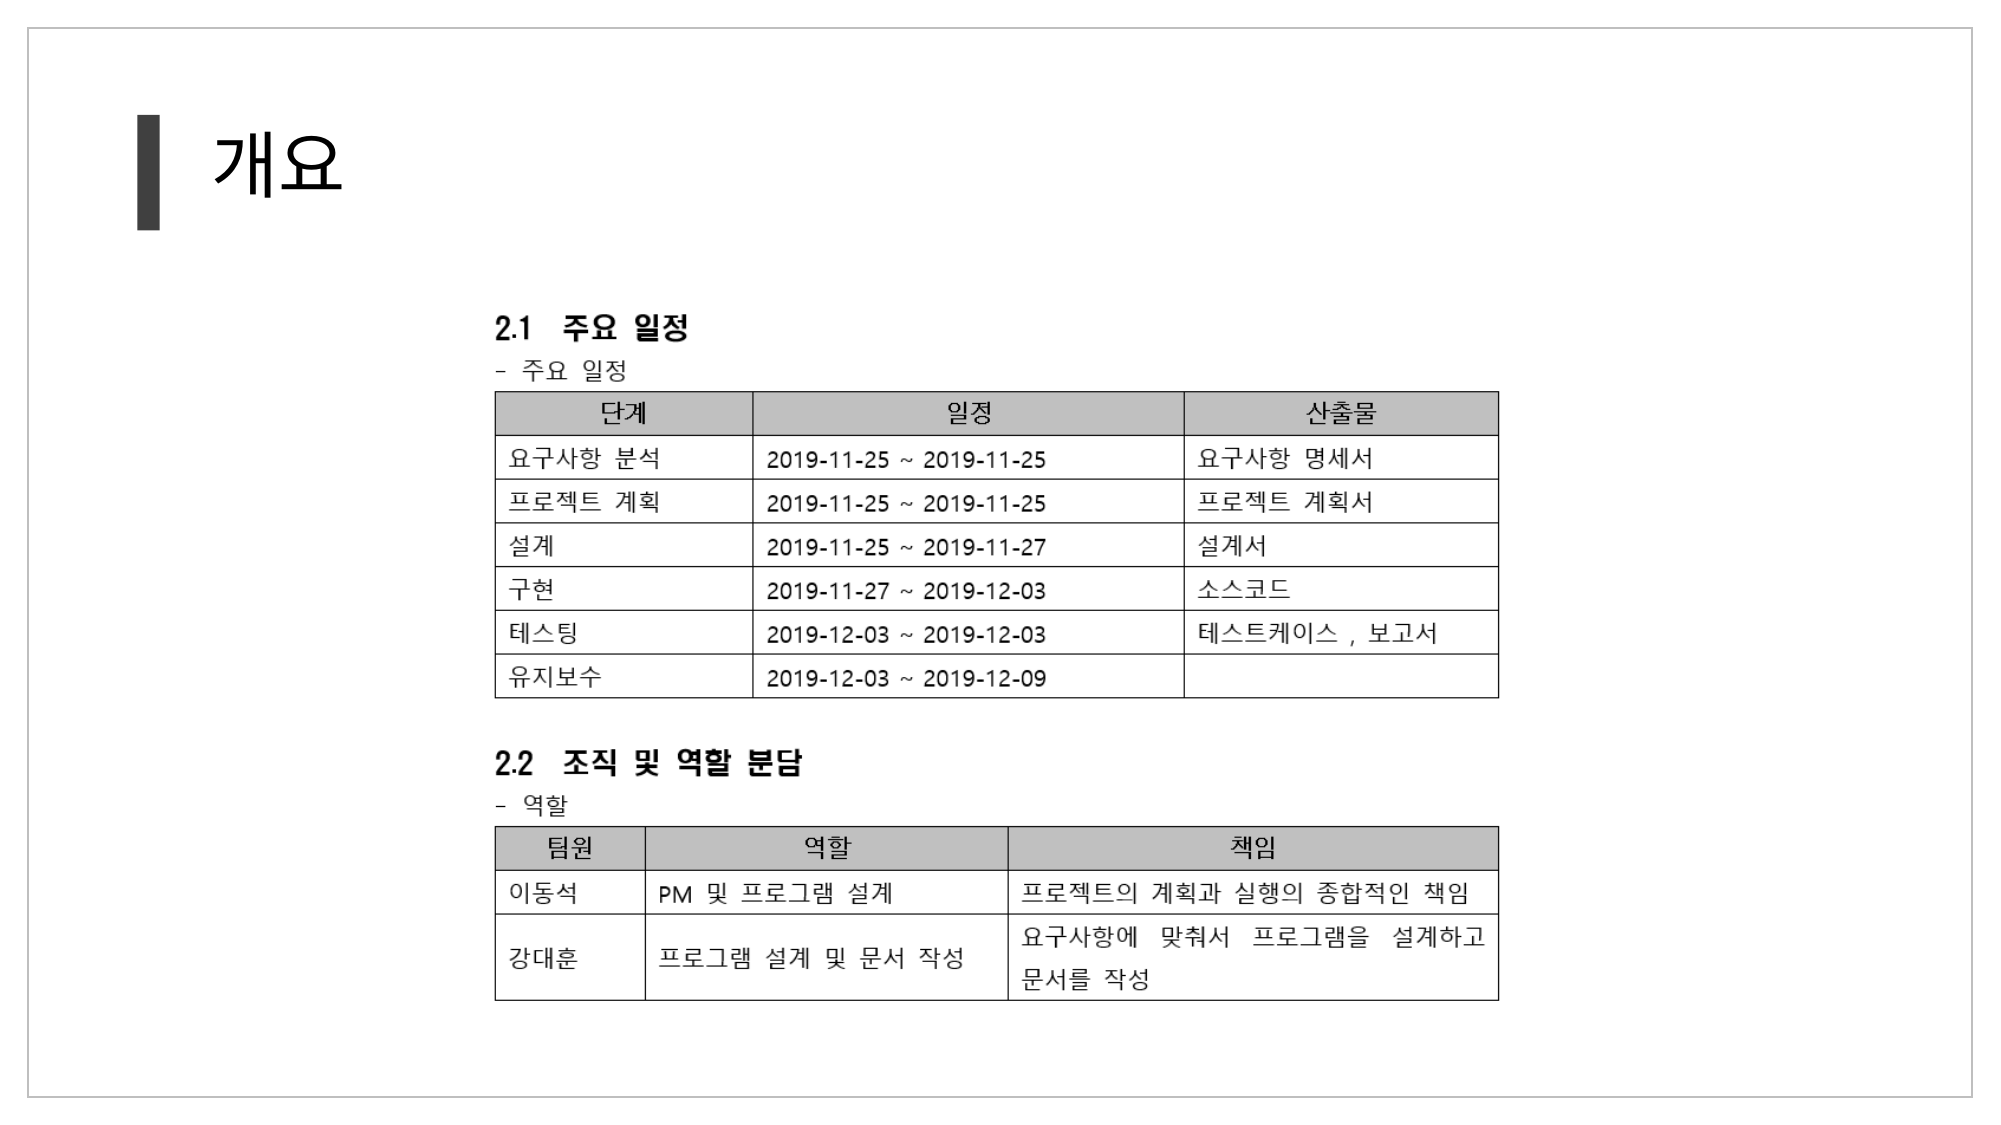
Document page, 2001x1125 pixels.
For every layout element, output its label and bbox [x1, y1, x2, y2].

list [483, 299, 1517, 1014]
text_box [27, 27, 1973, 1098]
